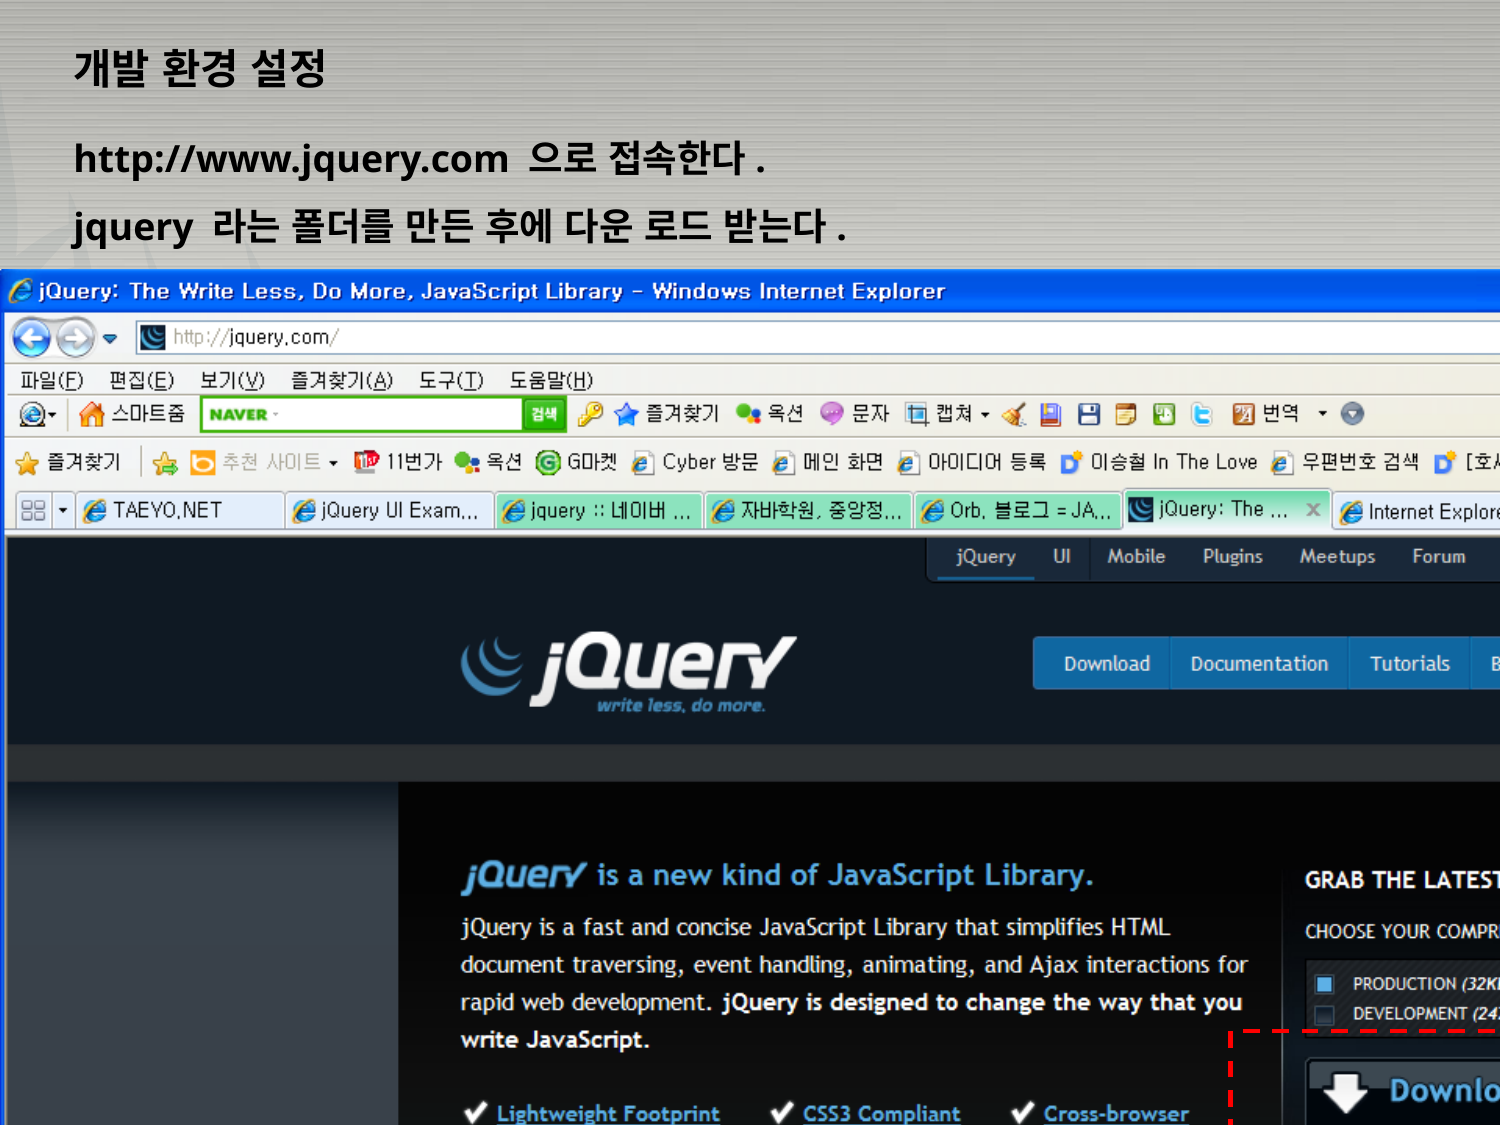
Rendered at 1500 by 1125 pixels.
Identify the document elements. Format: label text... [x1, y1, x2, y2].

text_box 개발 환경 설정 [58, 35, 1348, 100]
text_box http://www.jquery.com 으로 접속한다. jquery 라는 폴더를 만든 후에 다운 로드 받는다. [58, 105, 1500, 257]
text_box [0, 269, 1500, 1125]
